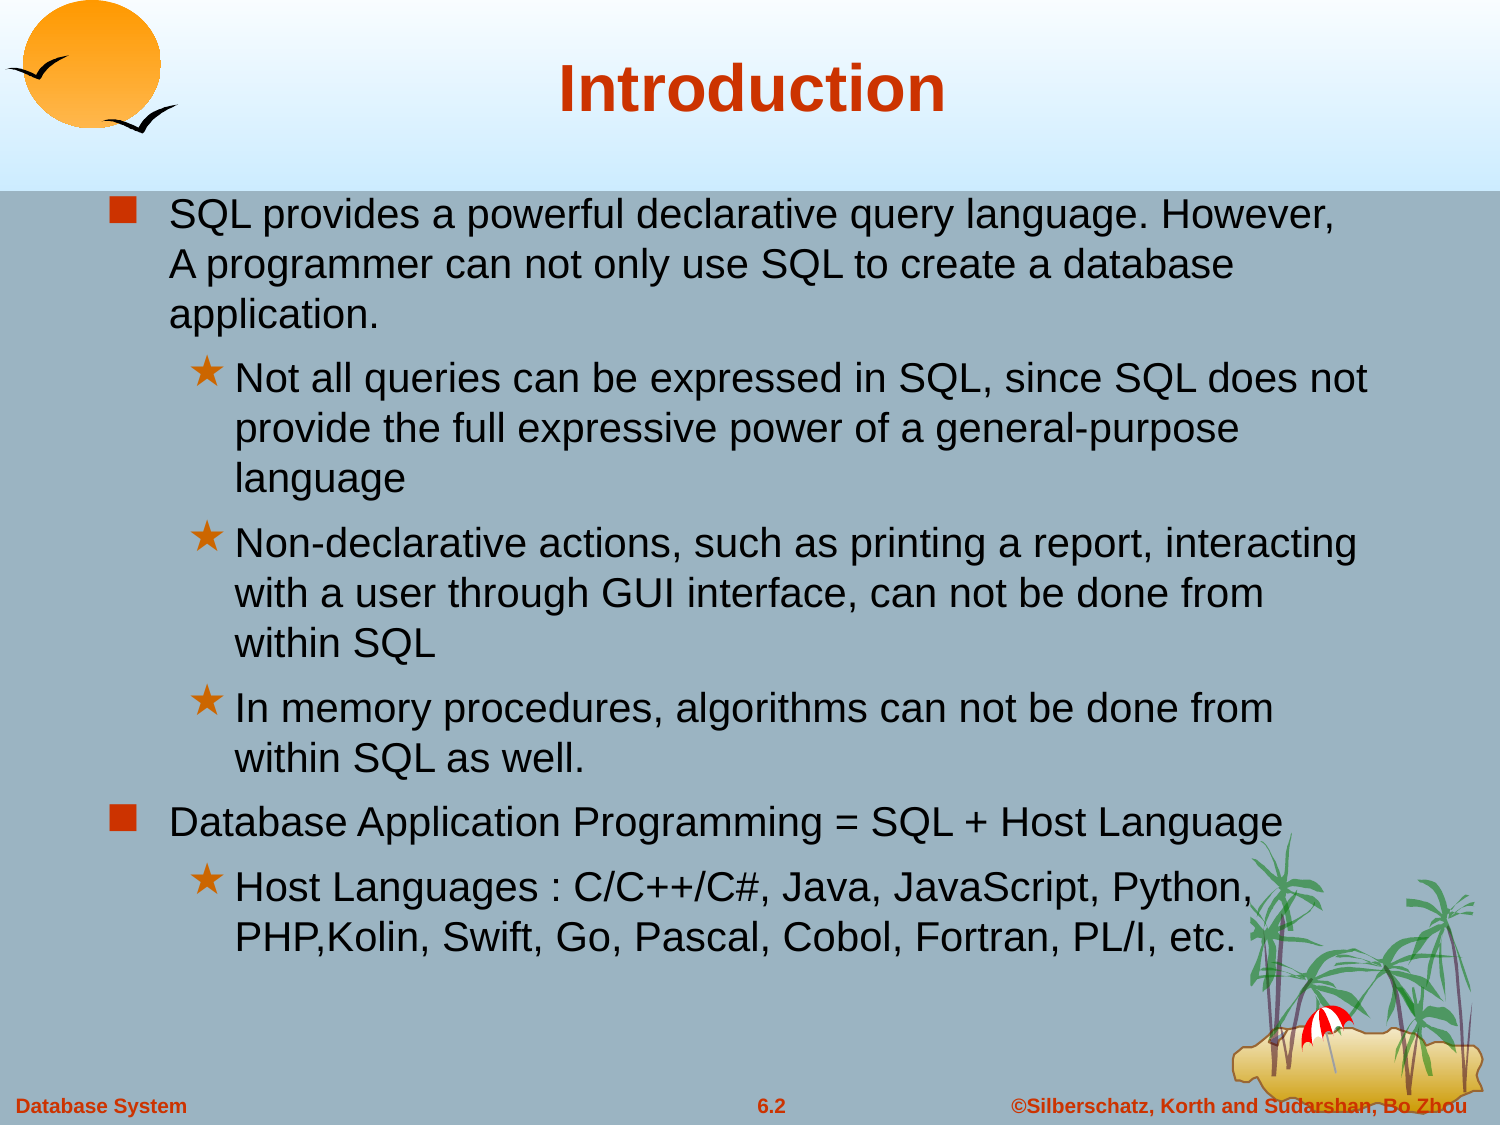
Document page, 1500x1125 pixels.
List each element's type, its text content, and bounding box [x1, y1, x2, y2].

list SQL provides a powerful declarative query language. However, A programmer can not only use SQL to create a database application. Not all queries can be expressed in SQL, since SQL does not provide the full expressive power of a general-purpose language Non-declarative actions, such as printing a report, interacting with a user through GUI interface, can not be done from within SQL In memory procedures, algorithms can not be done from within SQL as well. Database Application Programming = SQL + Host Language Host Languages : C/C++/C#, Java, JavaScript, Python, PHP,Kolin, Swift, Go, Pascal, Cobol, Fortran, PL/I, etc. [97, 178, 1386, 979]
title Introduction [90, 32, 1416, 134]
